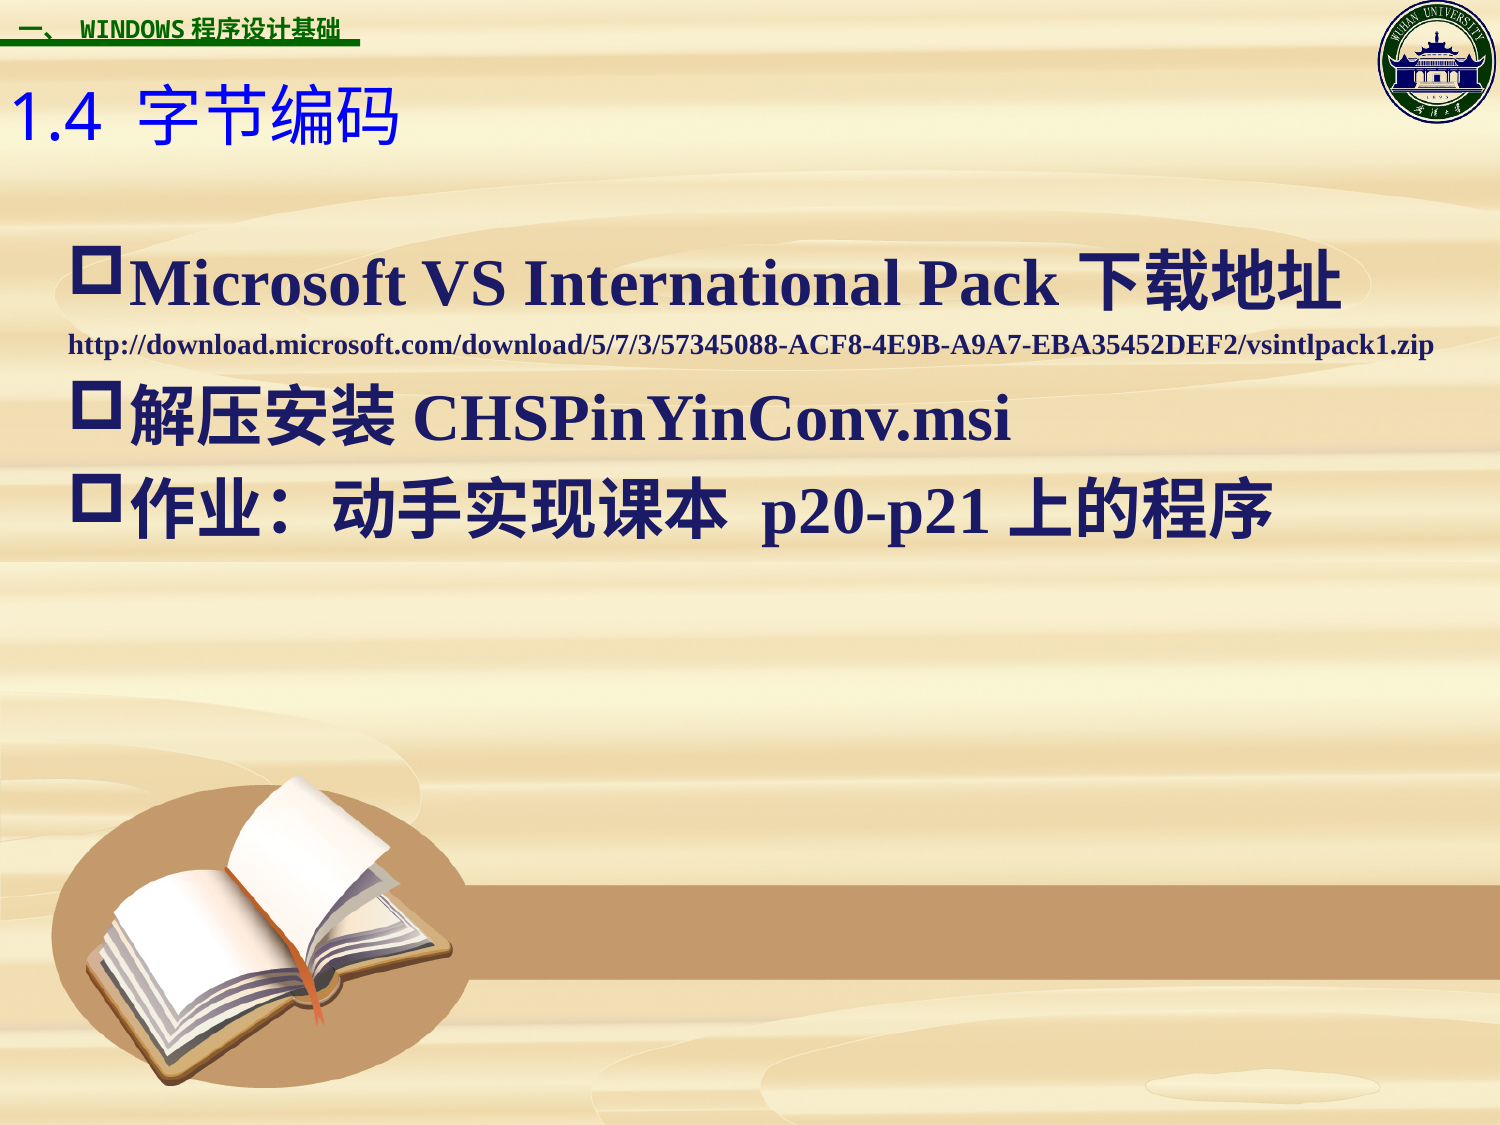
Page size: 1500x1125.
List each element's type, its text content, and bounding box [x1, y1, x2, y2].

picture [0, 0, 1500, 1125]
text_box 1.4 字节编码 [0, 66, 1330, 197]
text_box Microsoft VS International Pack下载地址 http://download.microsoft.com/download/5/7/3/57345088-ACF8-4E9B-A9A7-EBA35452DEF2/vsintlpack1.zip 解压安装CHSPinYinConv.msi 作业：动手实现课本 p20-p21上的程序 [53, 231, 1495, 953]
